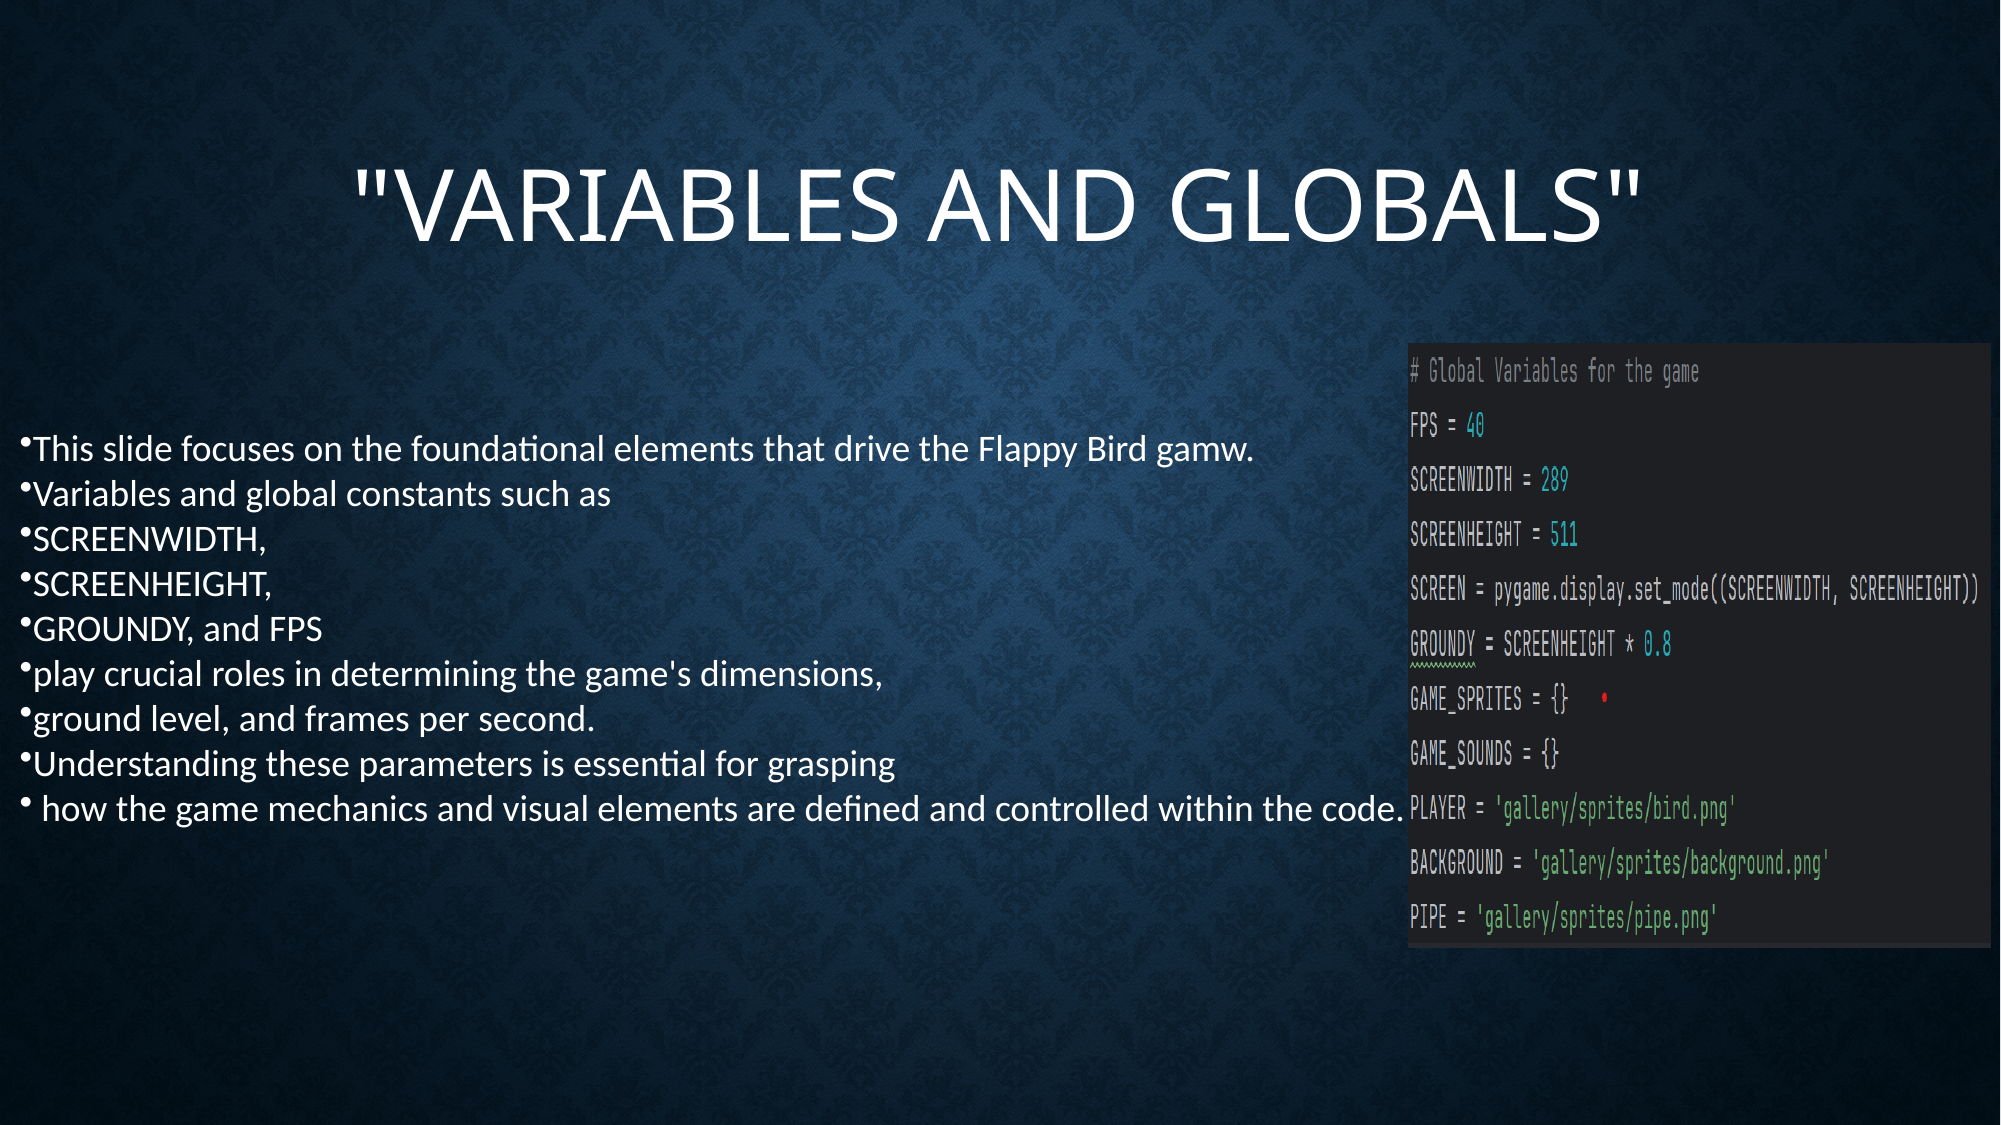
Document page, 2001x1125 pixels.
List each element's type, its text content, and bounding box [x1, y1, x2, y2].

list This slide focuses on the foundational elements that drive the Flappy Bird gamw. Variables and global constants such as SCREENWIDTH, SCREENHEIGHT, GROUNDY, and FPS play crucial roles in determining the game's dimensions, ground level, and frames per second. Understanding these parameters is essential for grasping how the game mechanics and visual elements are defined and controlled within the code. [19, 297, 1434, 968]
title "Variables and Globals" [149, 99, 1849, 318]
picture [1407, 343, 1992, 951]
